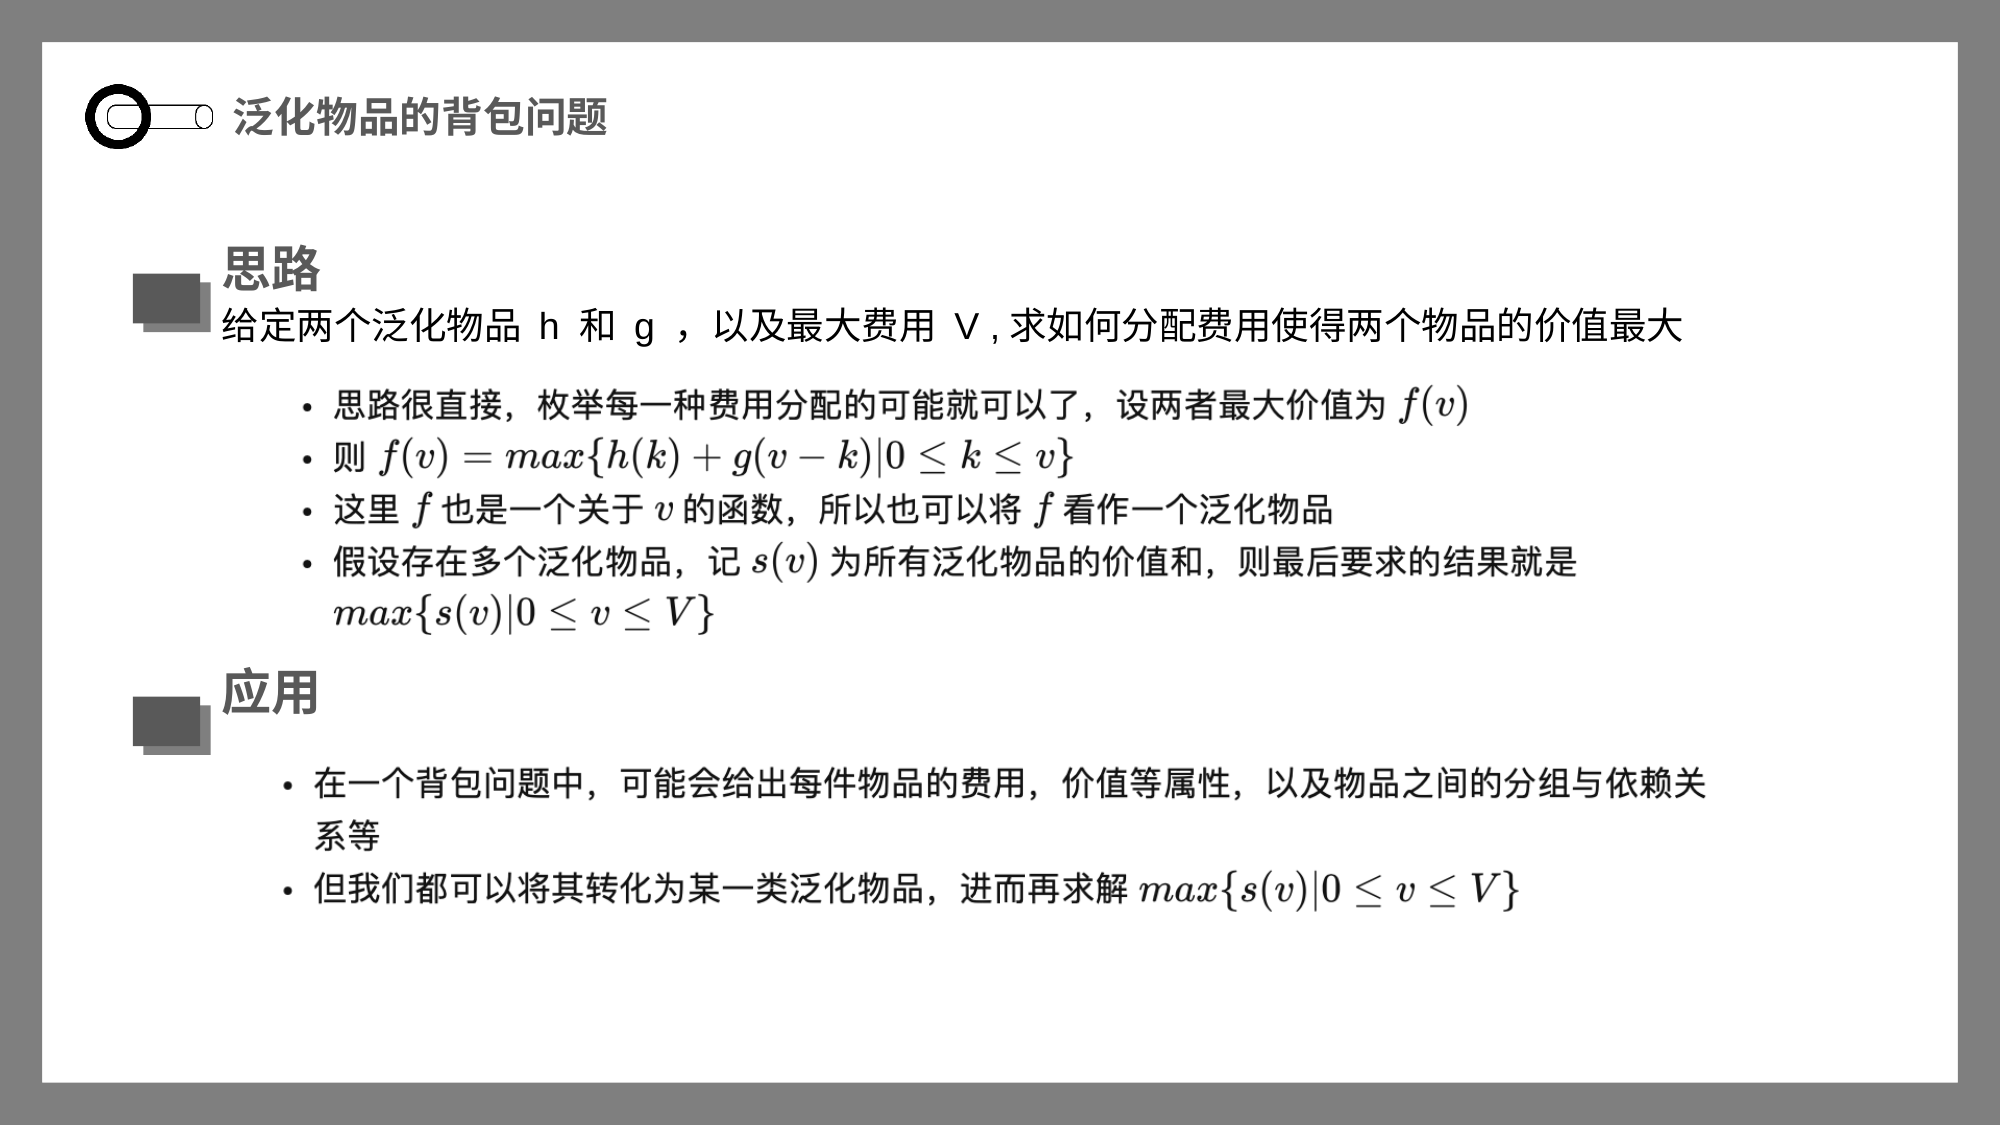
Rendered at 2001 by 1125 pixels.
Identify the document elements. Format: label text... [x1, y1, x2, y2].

text_box [0, 0, 2000, 1125]
text_box [132, 273, 201, 324]
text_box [85, 84, 759, 149]
text_box [142, 281, 212, 333]
text_box 应用 [221, 660, 542, 721]
text_box 思路 [221, 237, 542, 298]
text_box 给定两个泛化物品 h 和 g ，以及最大费用 V ,求如何分配费用使得两个物品的价值最大 [221, 302, 1923, 438]
picture [285, 378, 1595, 658]
picture [275, 754, 1724, 937]
text_box [132, 696, 201, 747]
text_box [142, 704, 212, 756]
